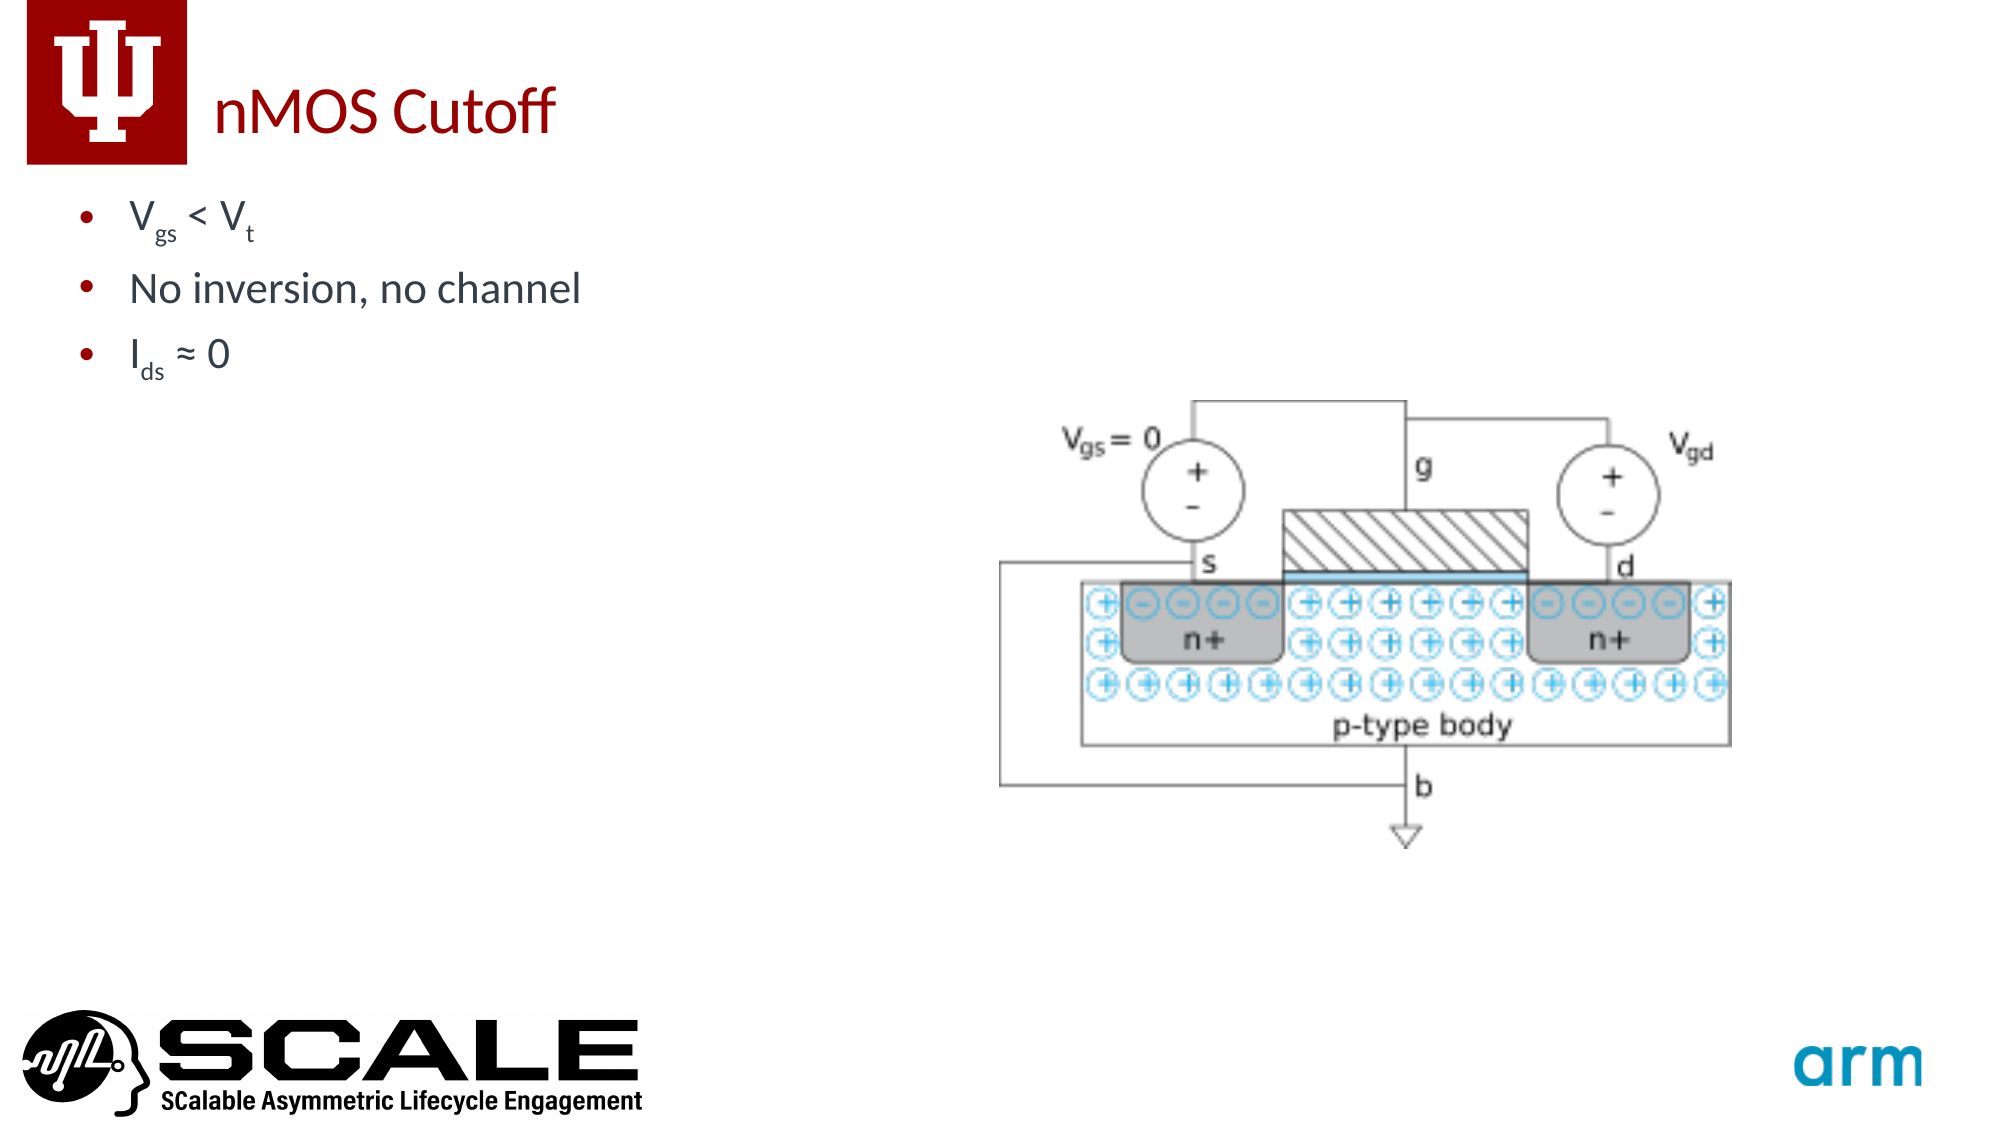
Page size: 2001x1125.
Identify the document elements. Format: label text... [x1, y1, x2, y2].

title nMOS Cutoff [213, 78, 1922, 186]
picture [22, 1010, 642, 1117]
picture [0, 0, 248, 220]
picture [999, 400, 1732, 849]
list Vgs < Vt No inversion, no channel Ids ≈ 0 [78, 185, 1923, 941]
